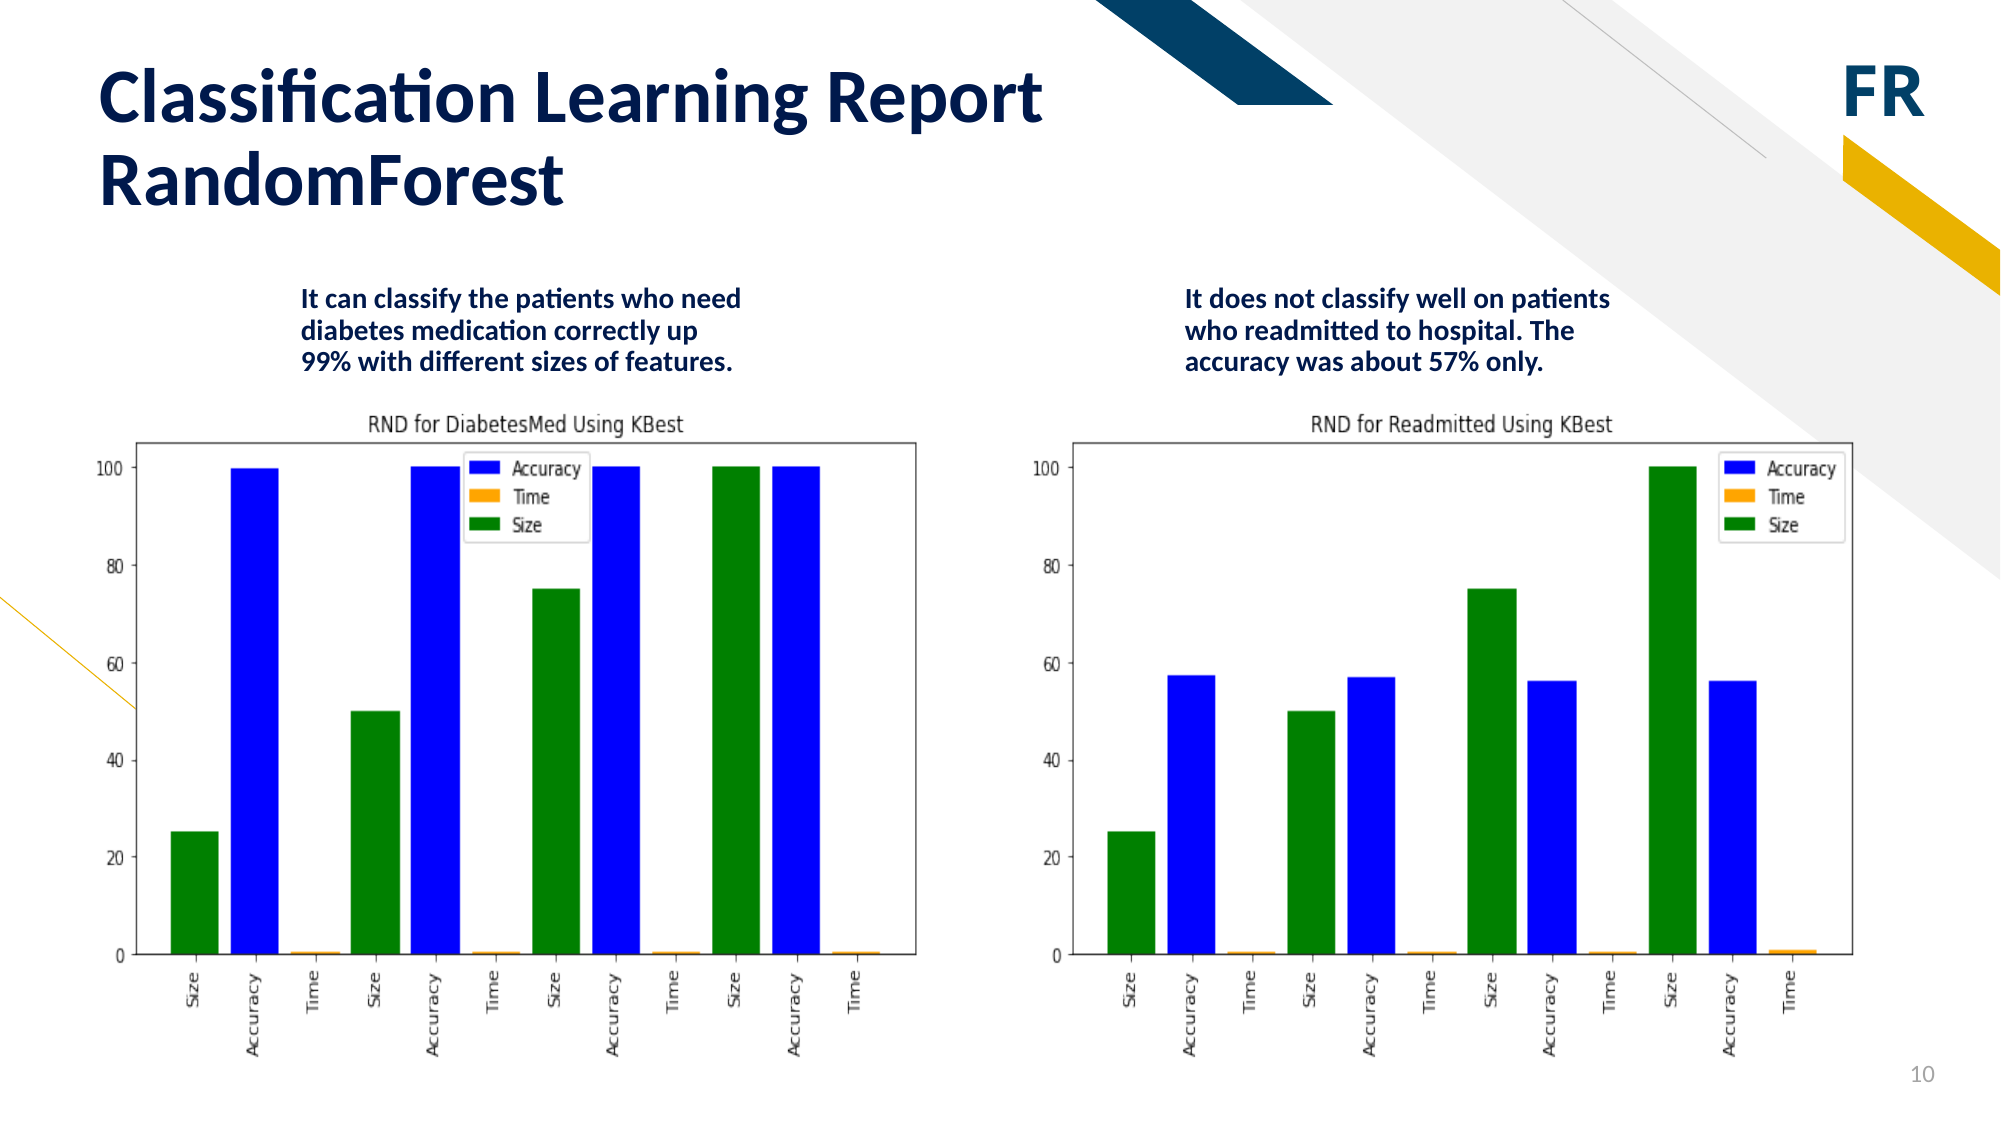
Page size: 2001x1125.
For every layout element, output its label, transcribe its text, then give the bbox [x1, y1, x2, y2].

text_box It does not classify well on patients who readmitted to hospital. The accuracy was about 57% only. [1169, 213, 1677, 379]
text_box It can classify the patients who need diabetes medication correctly up 99% with different sizes of features. [285, 213, 766, 379]
slide_number 10 [1828, 1042, 1950, 1103]
title Classification Learning Report RandomForest [85, 34, 1453, 223]
picture [85, 401, 1863, 1067]
